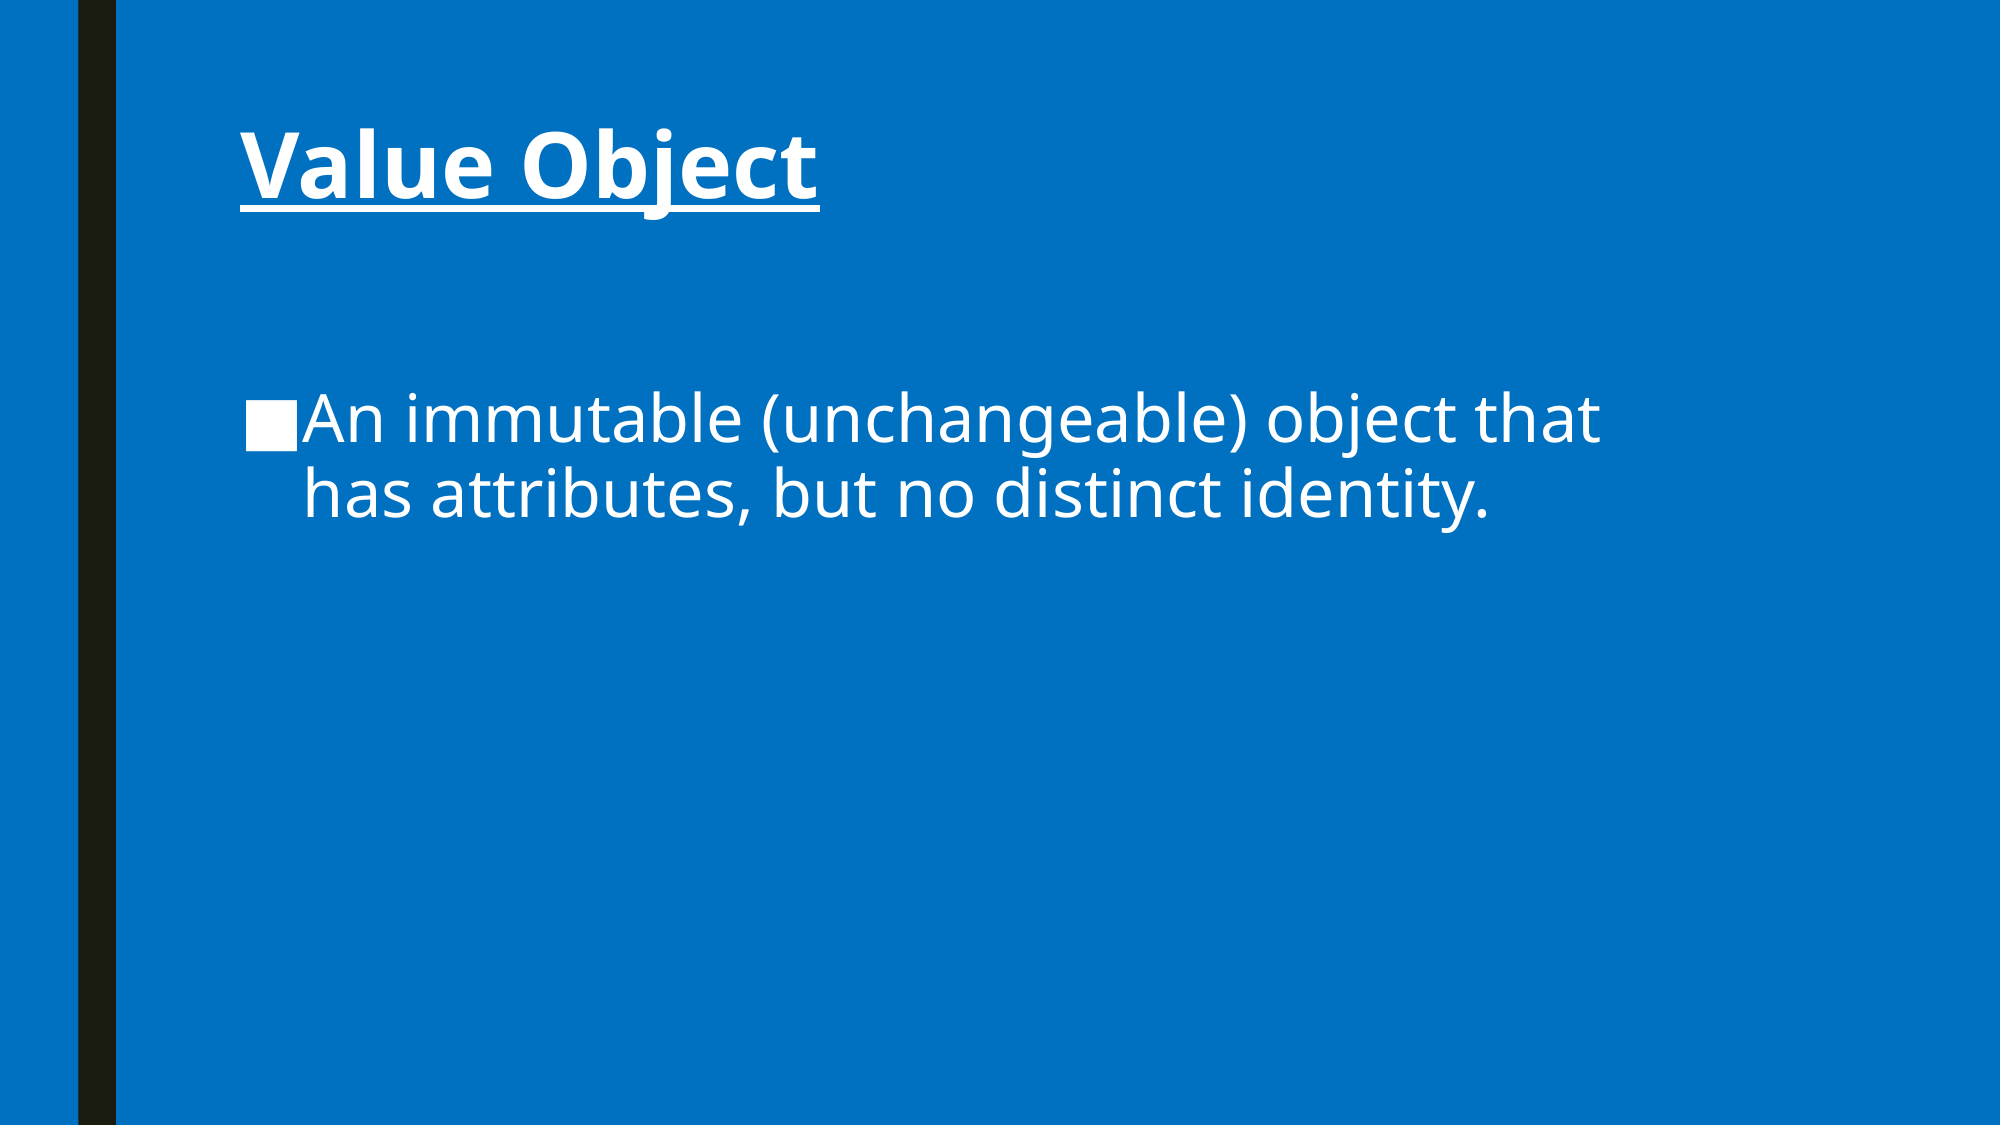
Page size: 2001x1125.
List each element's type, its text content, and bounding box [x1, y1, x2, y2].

list An immutable (unchangeable) object that has attributes, but no distinct identity. [225, 375, 1648, 963]
title Value Object [225, 112, 1800, 357]
